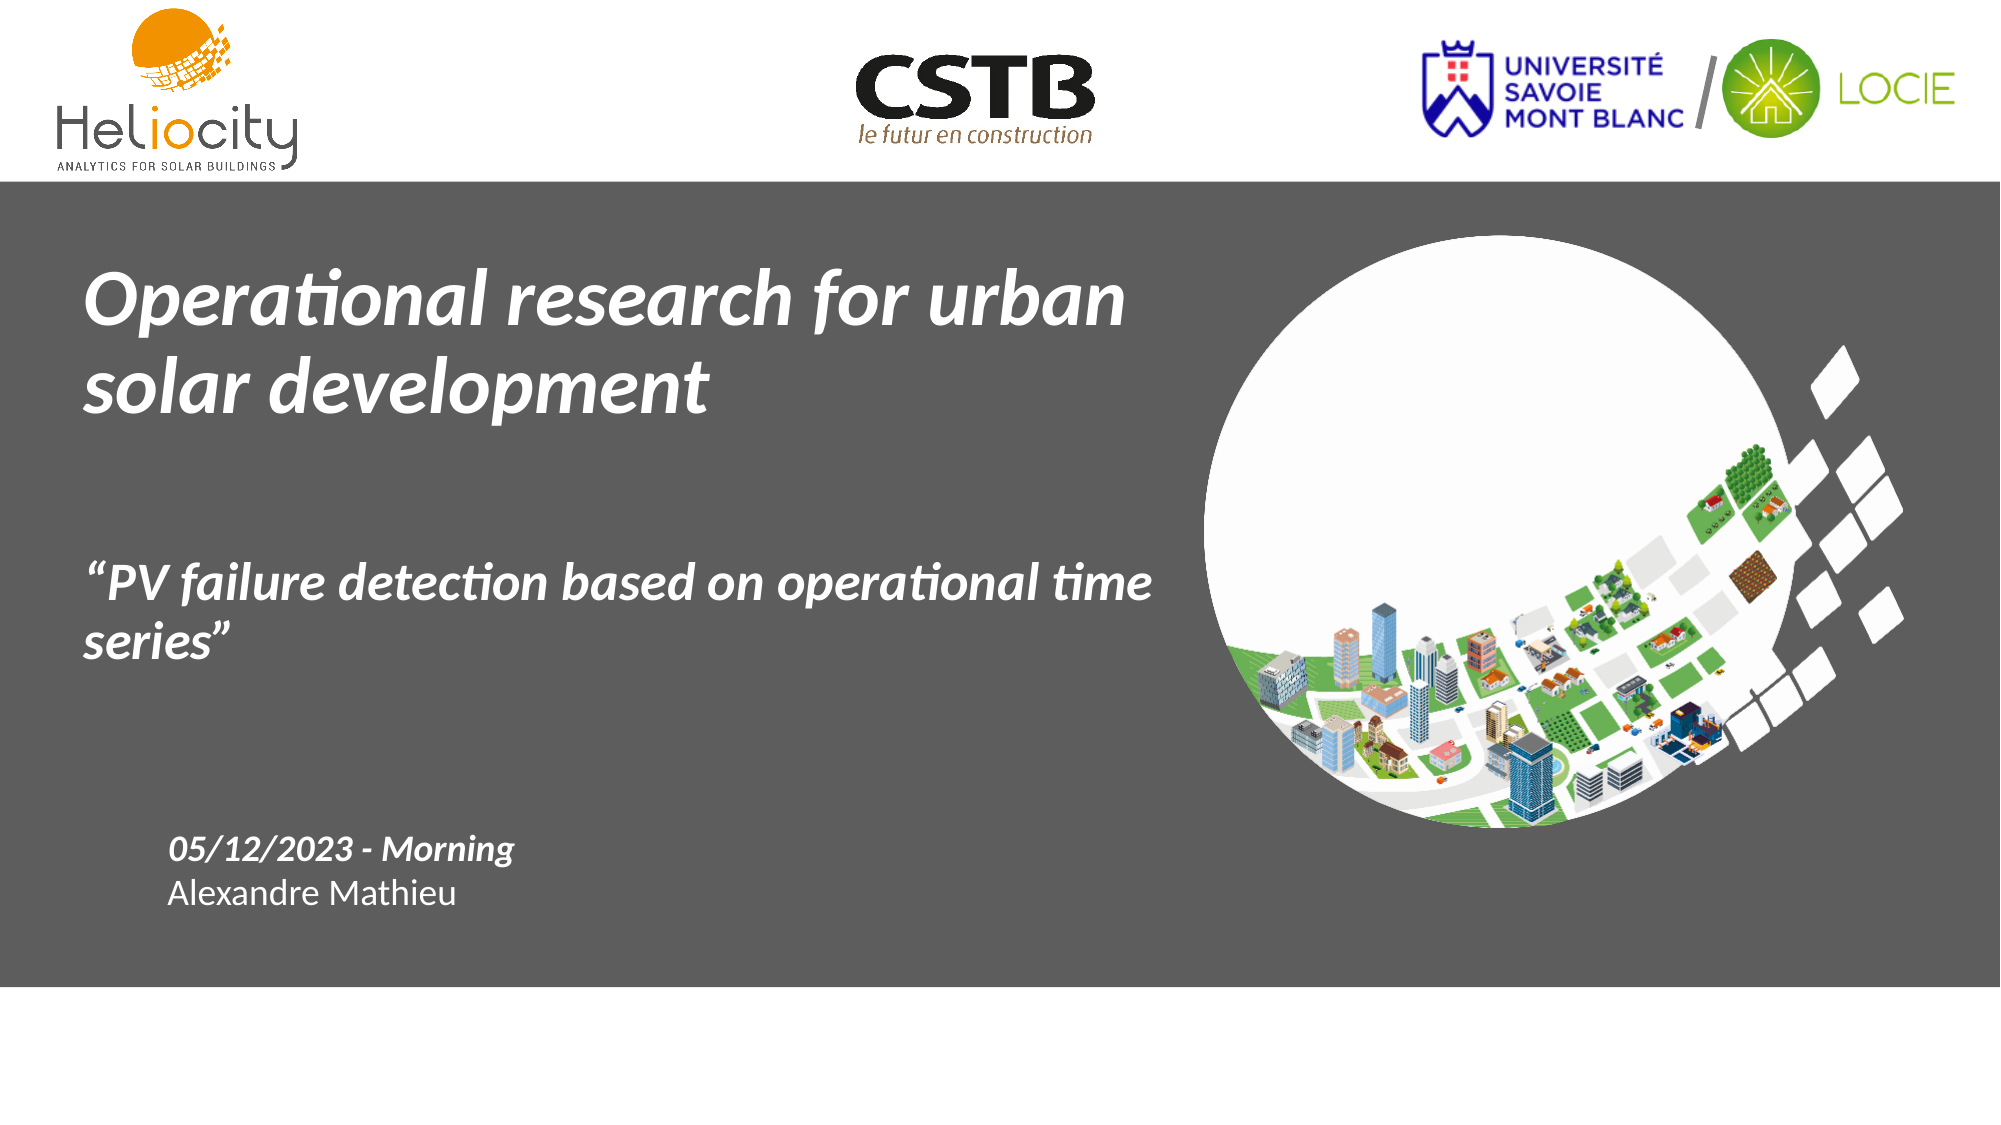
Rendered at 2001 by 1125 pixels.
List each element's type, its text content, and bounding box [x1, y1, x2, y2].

picture [1185, 215, 1922, 851]
text_box Alexandre Mathieu [152, 860, 483, 921]
text_box Operational research for urban solar development “PV failure detection based on operational time series” [69, 248, 1200, 713]
picture [54, 6, 300, 173]
picture [824, 24, 1126, 155]
picture [1412, 24, 1984, 161]
text_box 05/12/2023 - Morning [153, 816, 531, 876]
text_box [1698, 56, 1715, 129]
